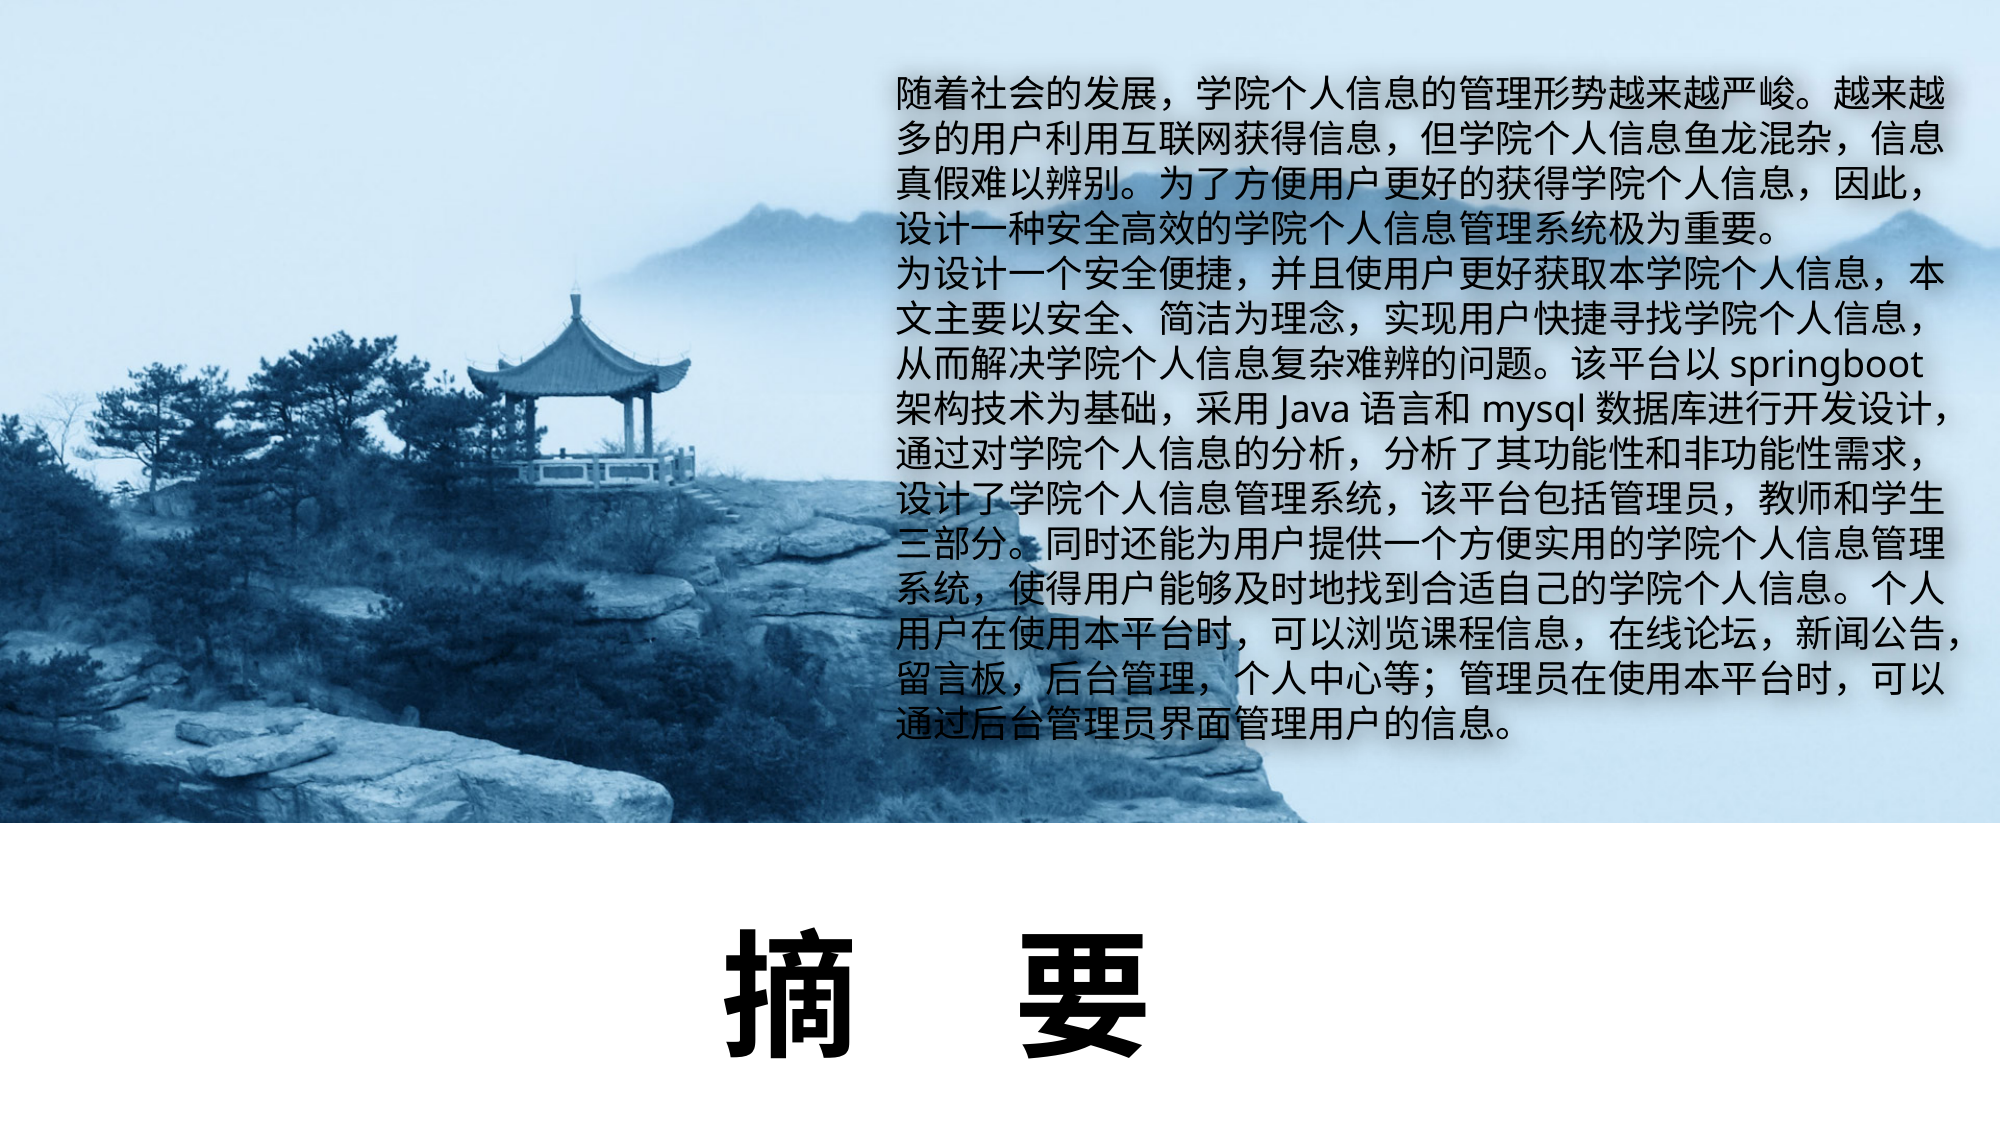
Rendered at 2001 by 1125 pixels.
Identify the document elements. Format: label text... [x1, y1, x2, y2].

picture [0, 0, 2000, 823]
text_box 摘 要 [706, 901, 1412, 1082]
